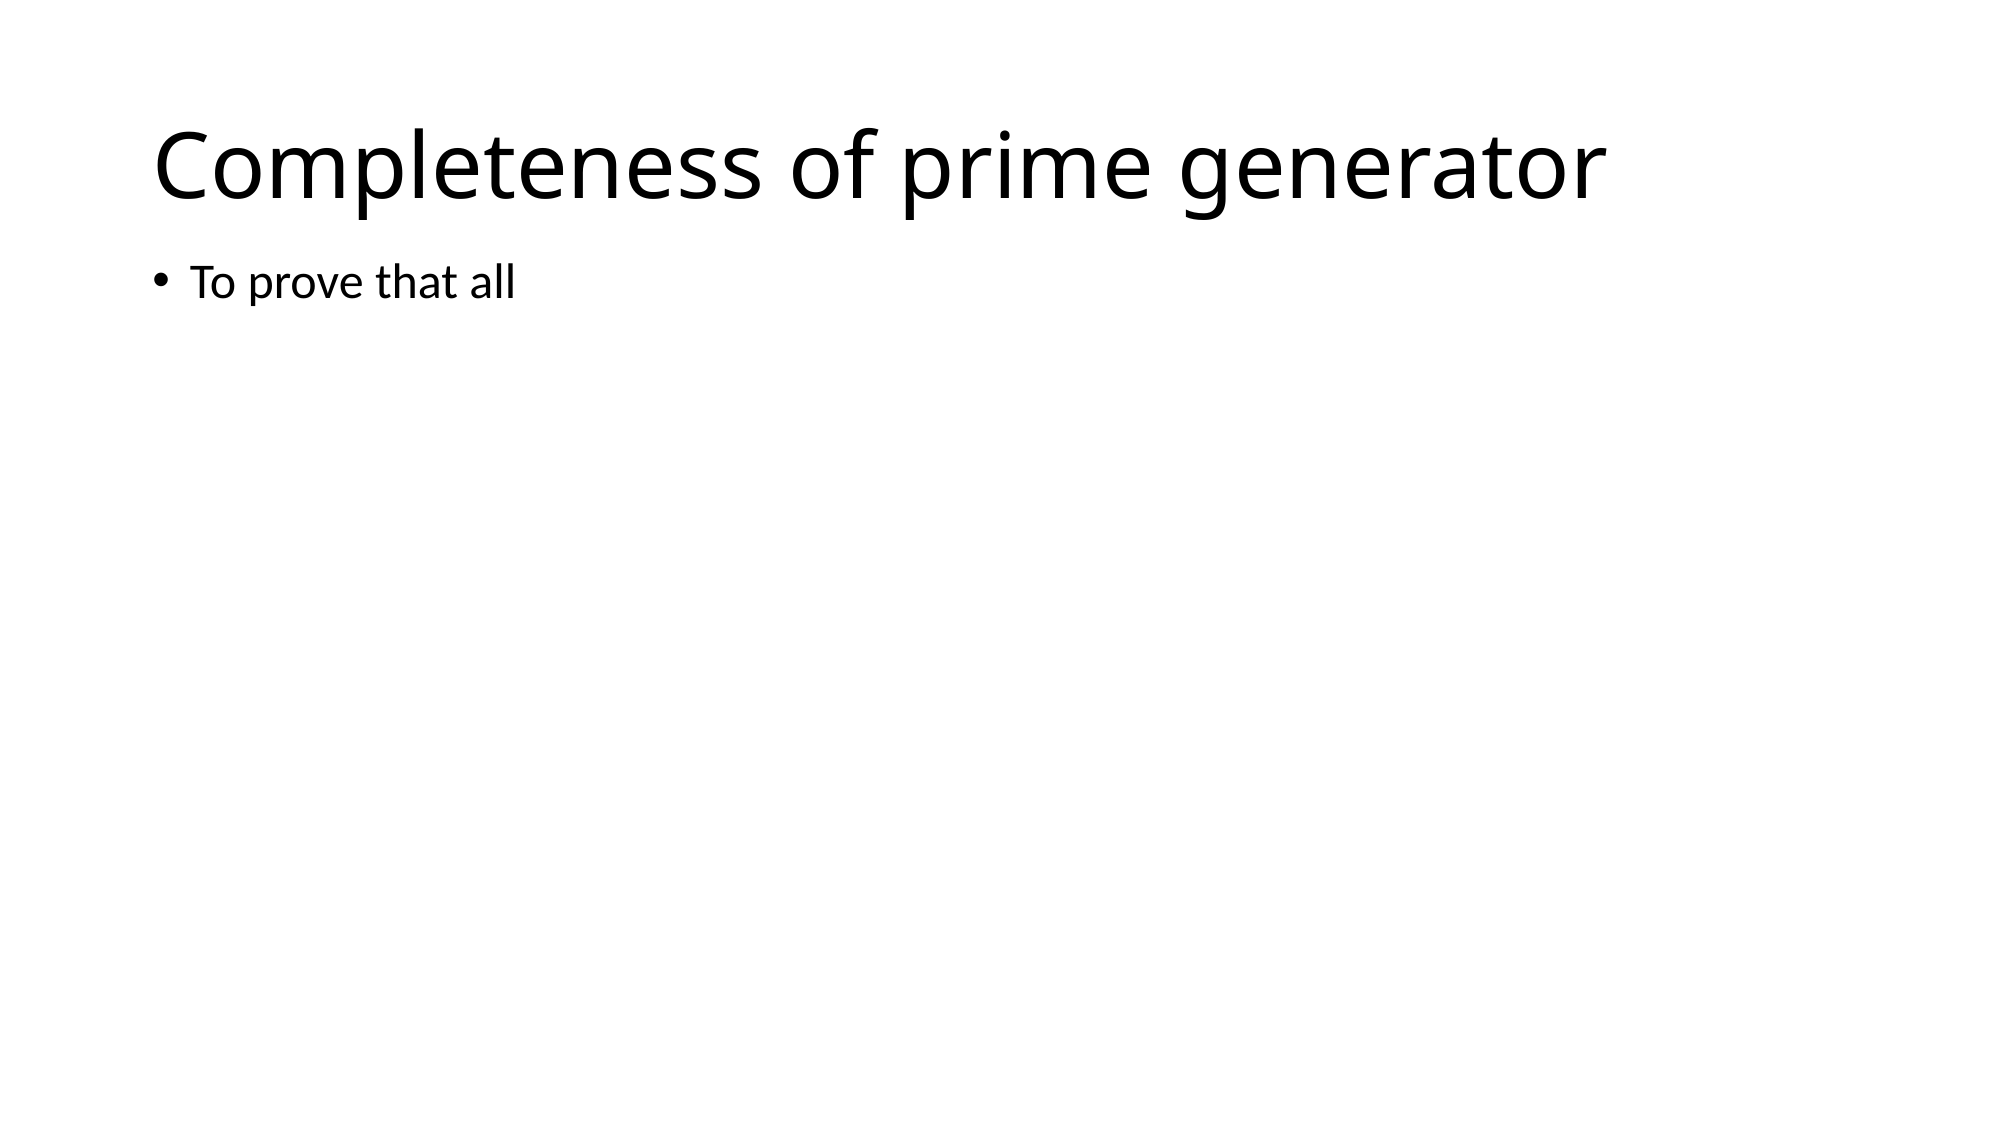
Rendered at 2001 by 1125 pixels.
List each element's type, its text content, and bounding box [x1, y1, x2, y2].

title Completeness of prime generator [137, 59, 1863, 248]
list To prove that all [137, 248, 1863, 1079]
